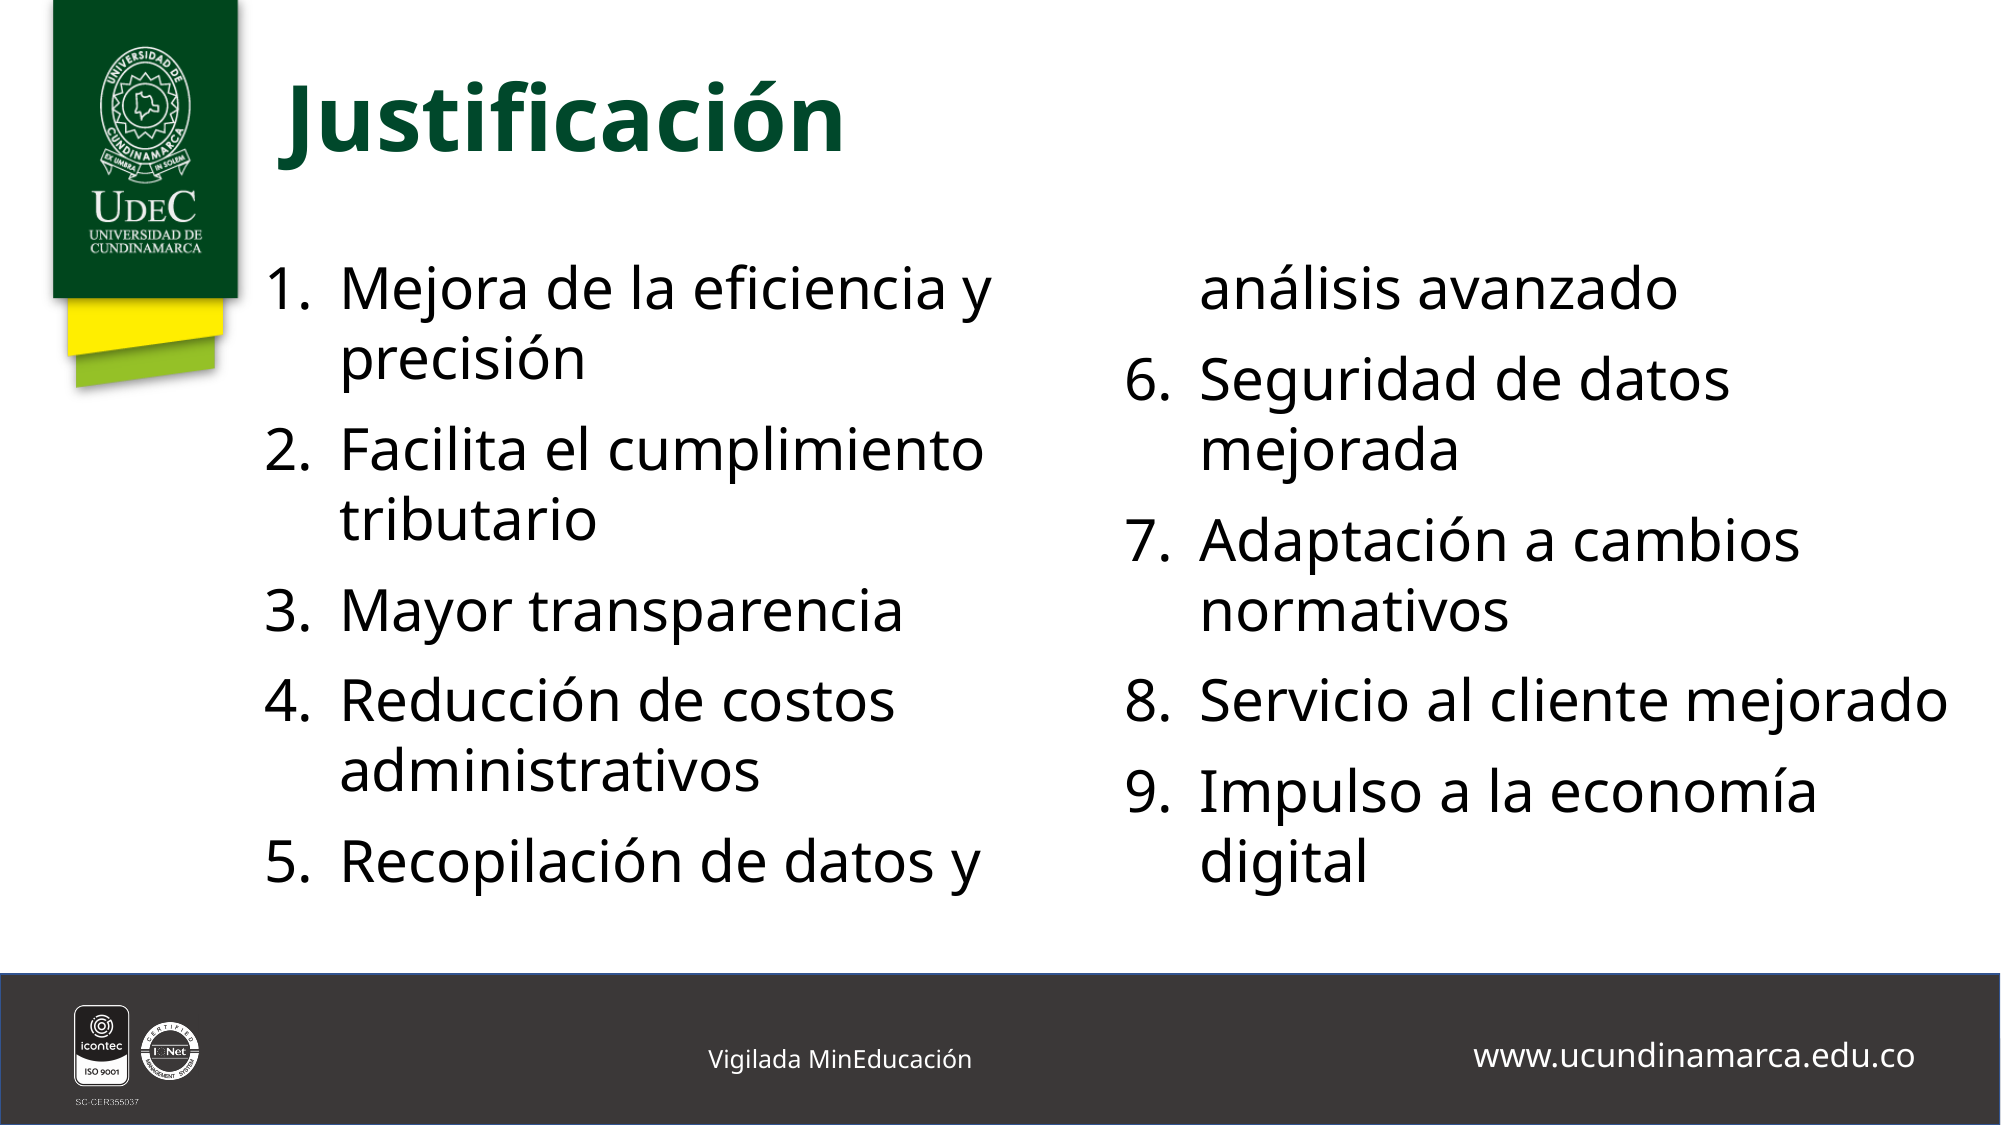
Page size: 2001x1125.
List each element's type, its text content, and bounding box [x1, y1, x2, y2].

picture [0, 0, 2001, 973]
title Justificación [270, 0, 1751, 243]
picture [74, 1005, 199, 1108]
list Mejora de la eficiencia y precisión Facilita el cumplimiento tributario Mayor transparencia Reducción de costos administrativos Recopilación de datos y análisis avanzado Seguridad de datos mejorada Adaptación a cambios normativos Servicio al cliente mejorado Impulso a la economía digital [249, 243, 2000, 959]
